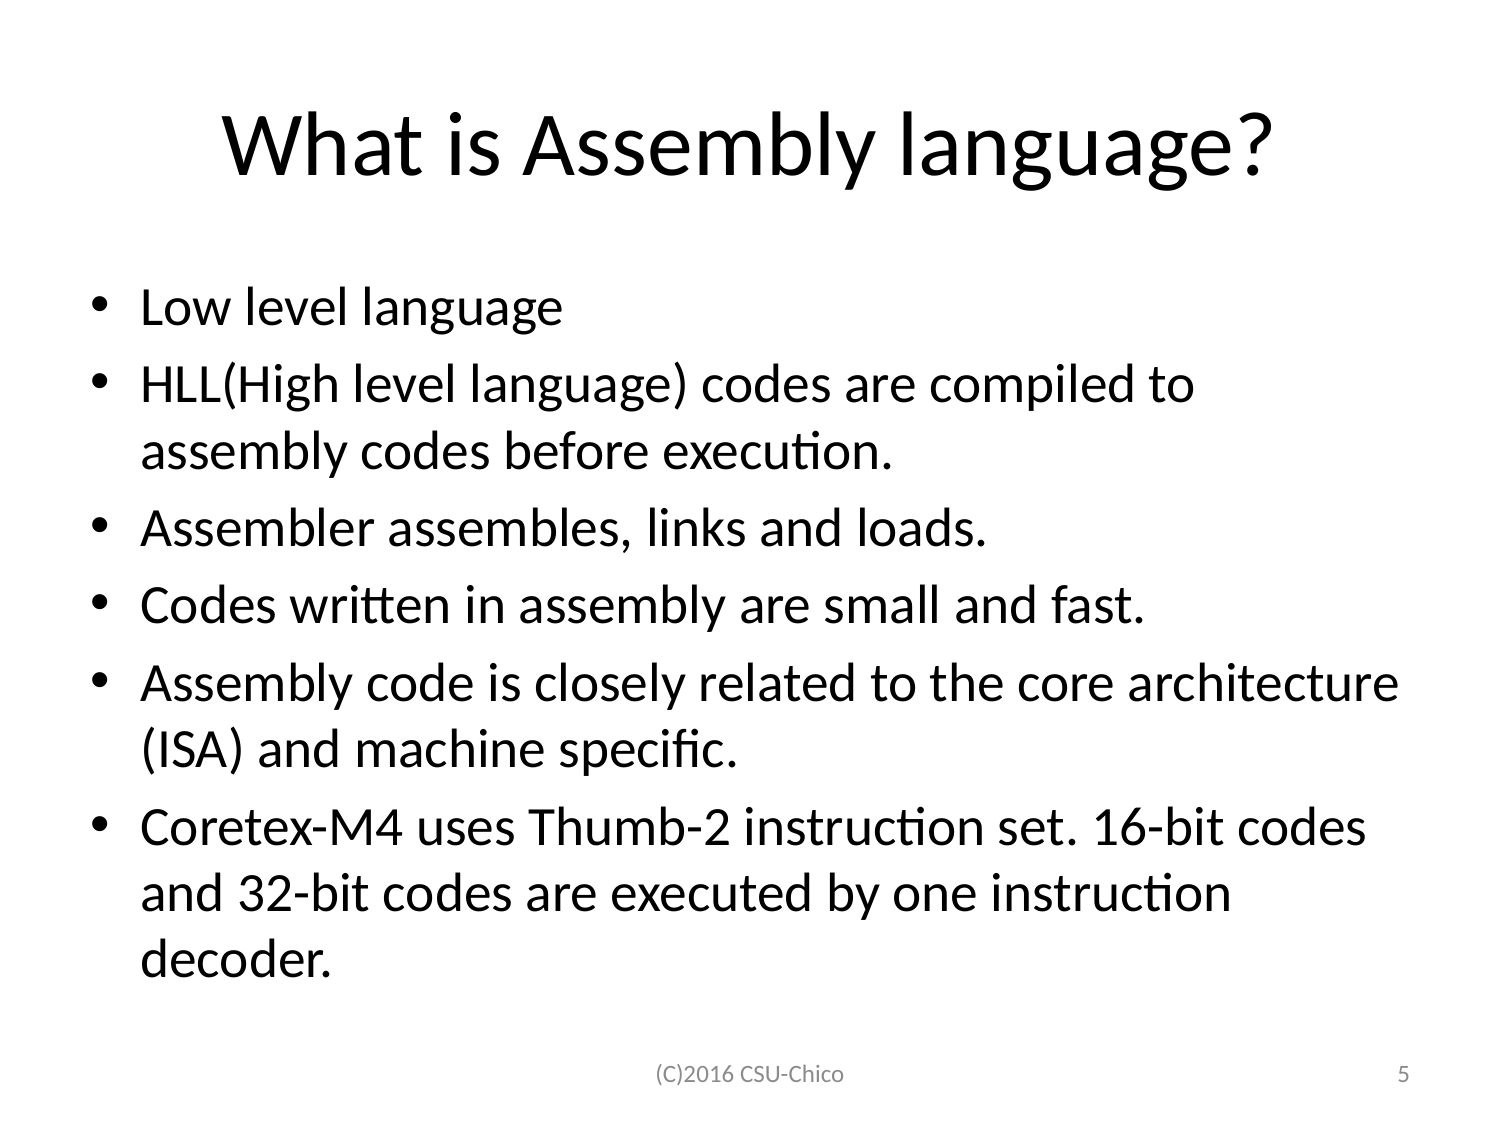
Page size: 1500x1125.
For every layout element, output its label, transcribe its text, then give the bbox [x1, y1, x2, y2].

title What is Assembly language? [75, 45, 1425, 233]
footer (C)2016 CSU-Chico [512, 1042, 988, 1103]
list Low level language HLL(High level language) codes are compiled to assembly codes before execution. Assembler assembles, links and loads. Codes written in assembly are small and fast. Assembly code is closely related to the core architecture (ISA) and machine specific. Coretex-M4 uses Thumb-2 instruction set. 16-bit codes and 32-bit codes are executed by one instruction decoder. [75, 262, 1425, 1005]
slide_number 5 [1074, 1042, 1425, 1103]
